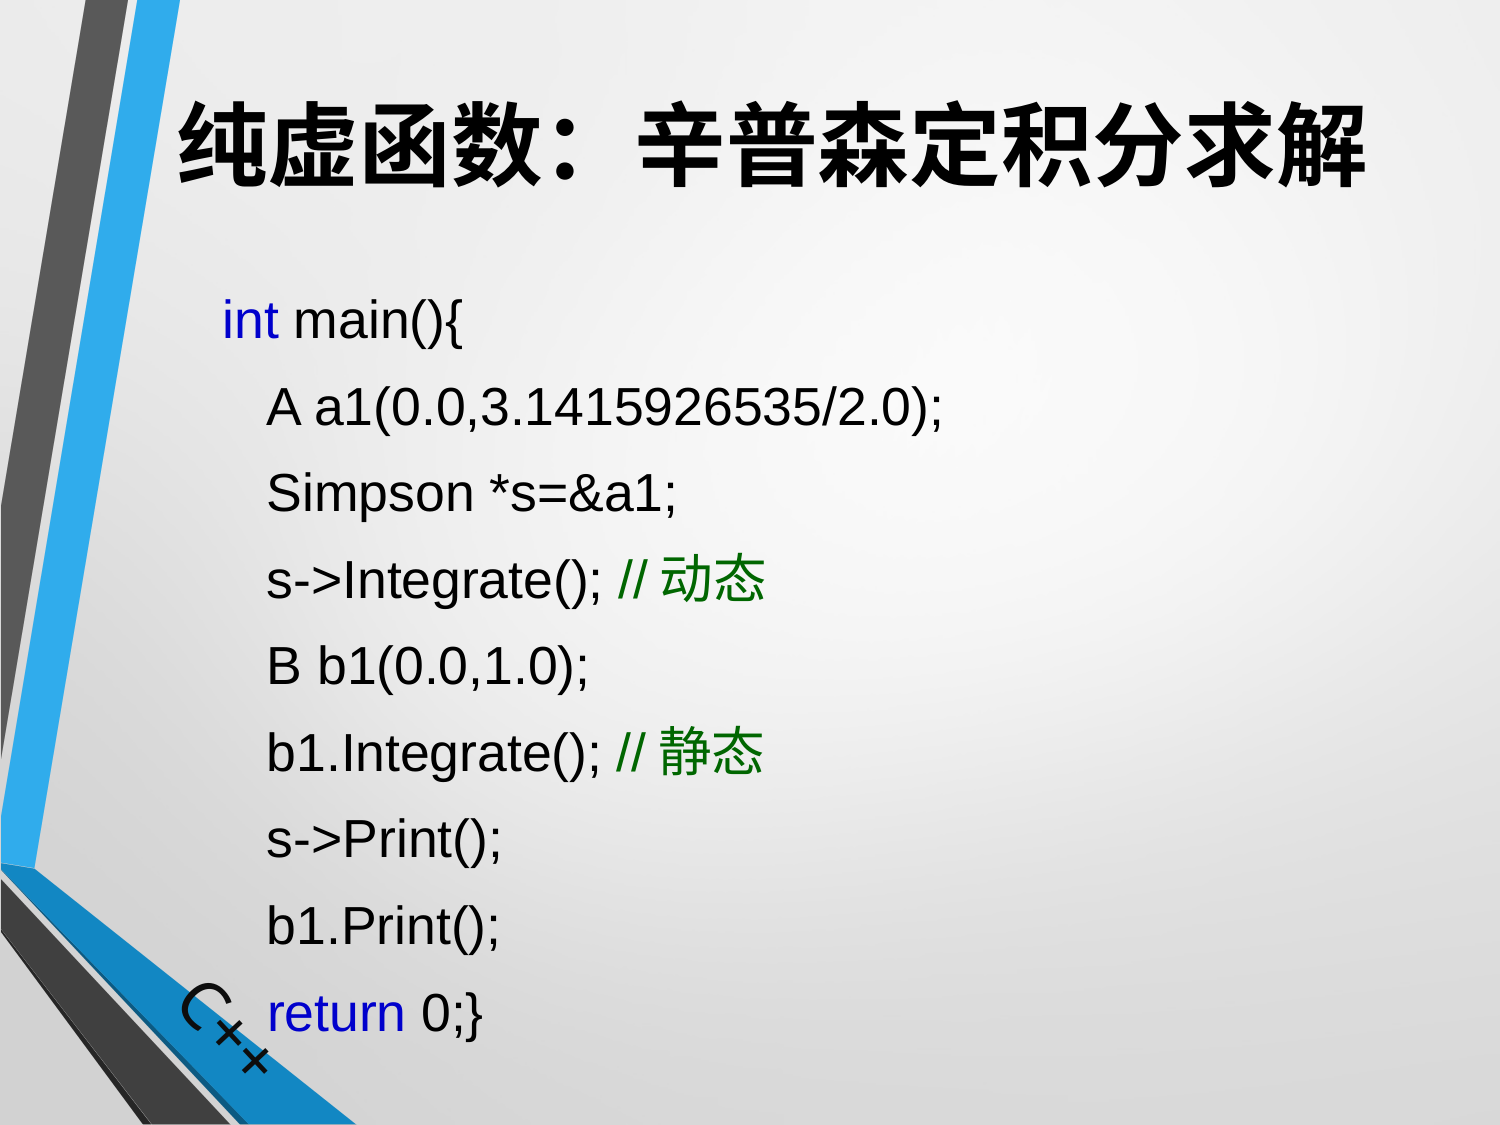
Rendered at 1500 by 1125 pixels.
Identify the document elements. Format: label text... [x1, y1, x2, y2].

picture [0, 0, 358, 1125]
title 纯虚函数：辛普森定积分求解 [161, 43, 1425, 242]
list int main(){ A a1(0.0,3.1415926535/2.0); Simpson *s=&a1; s->Integrate(); //动态 B b1(0.0,1.0); b1.Integrate(); //静态 s->Print(); b1.Print(); return 0;} [161, 275, 1425, 1053]
